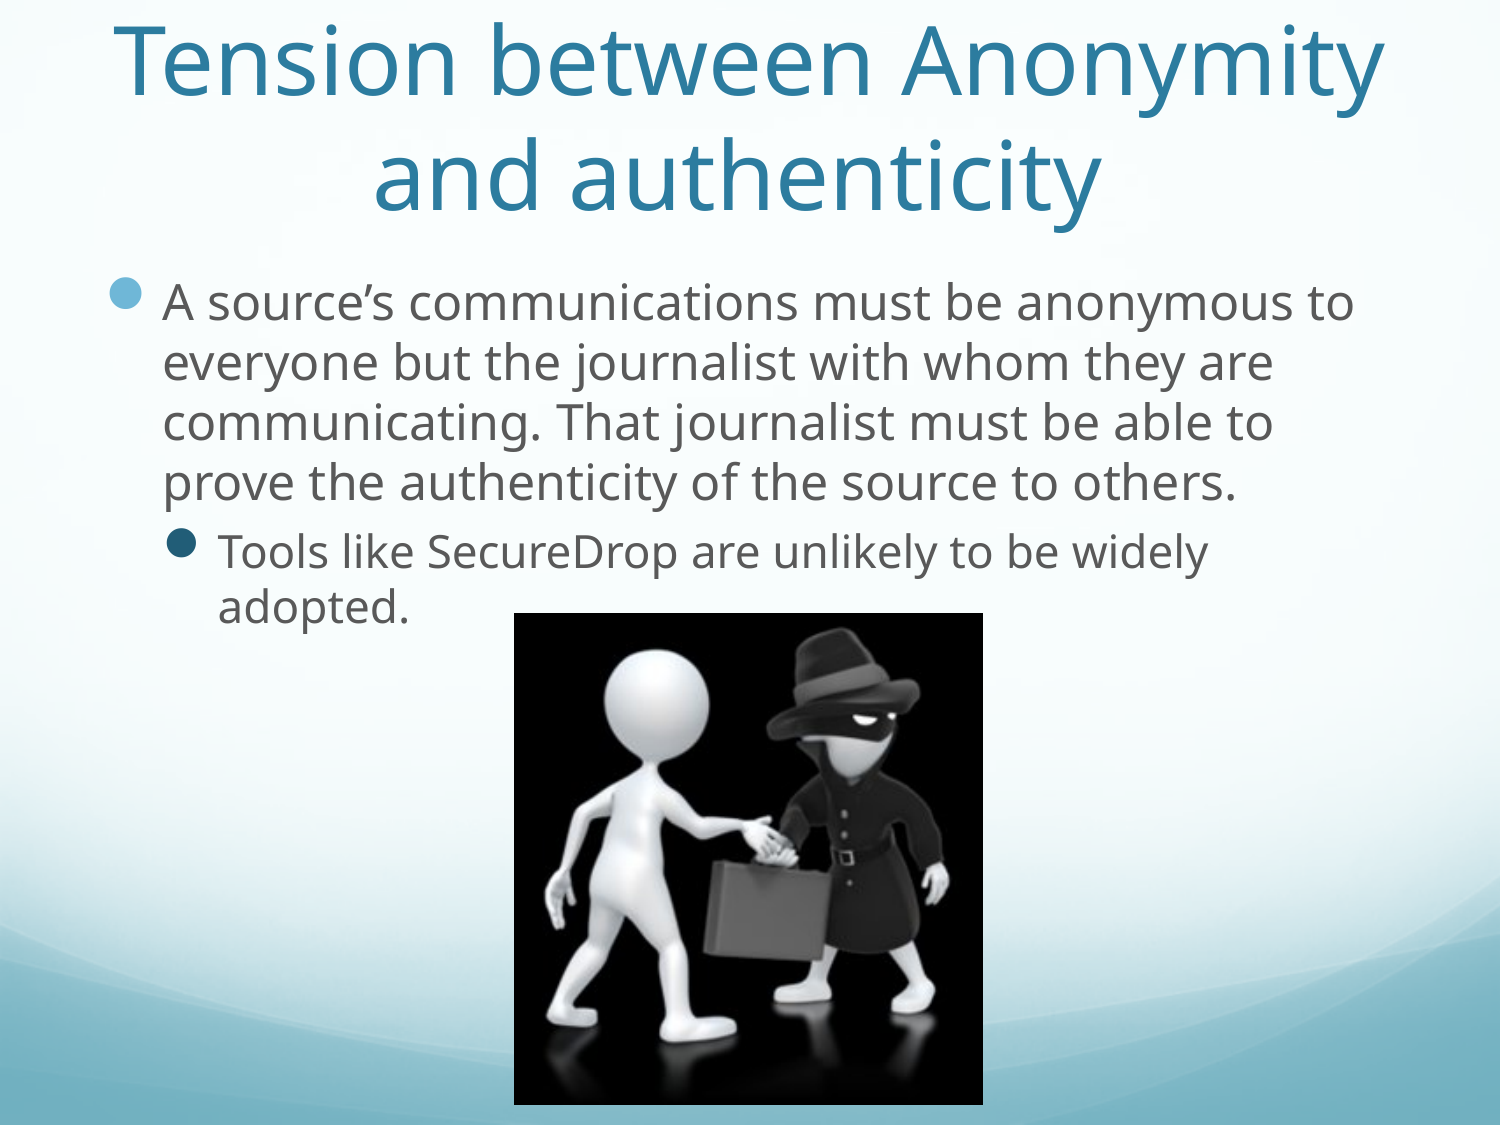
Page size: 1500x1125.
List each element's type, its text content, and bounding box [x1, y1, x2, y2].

list A source’s communications must be anonymous to everyone but the journalist with whom they are communicating. That journalist must be able to prove the authenticity of the source to others. Tools like SecureDrop are unlikely to be widely adopted. [90, 262, 1410, 975]
picture [514, 613, 984, 1106]
title Tension between Anonymity and authenticity [90, 17, 1410, 237]
